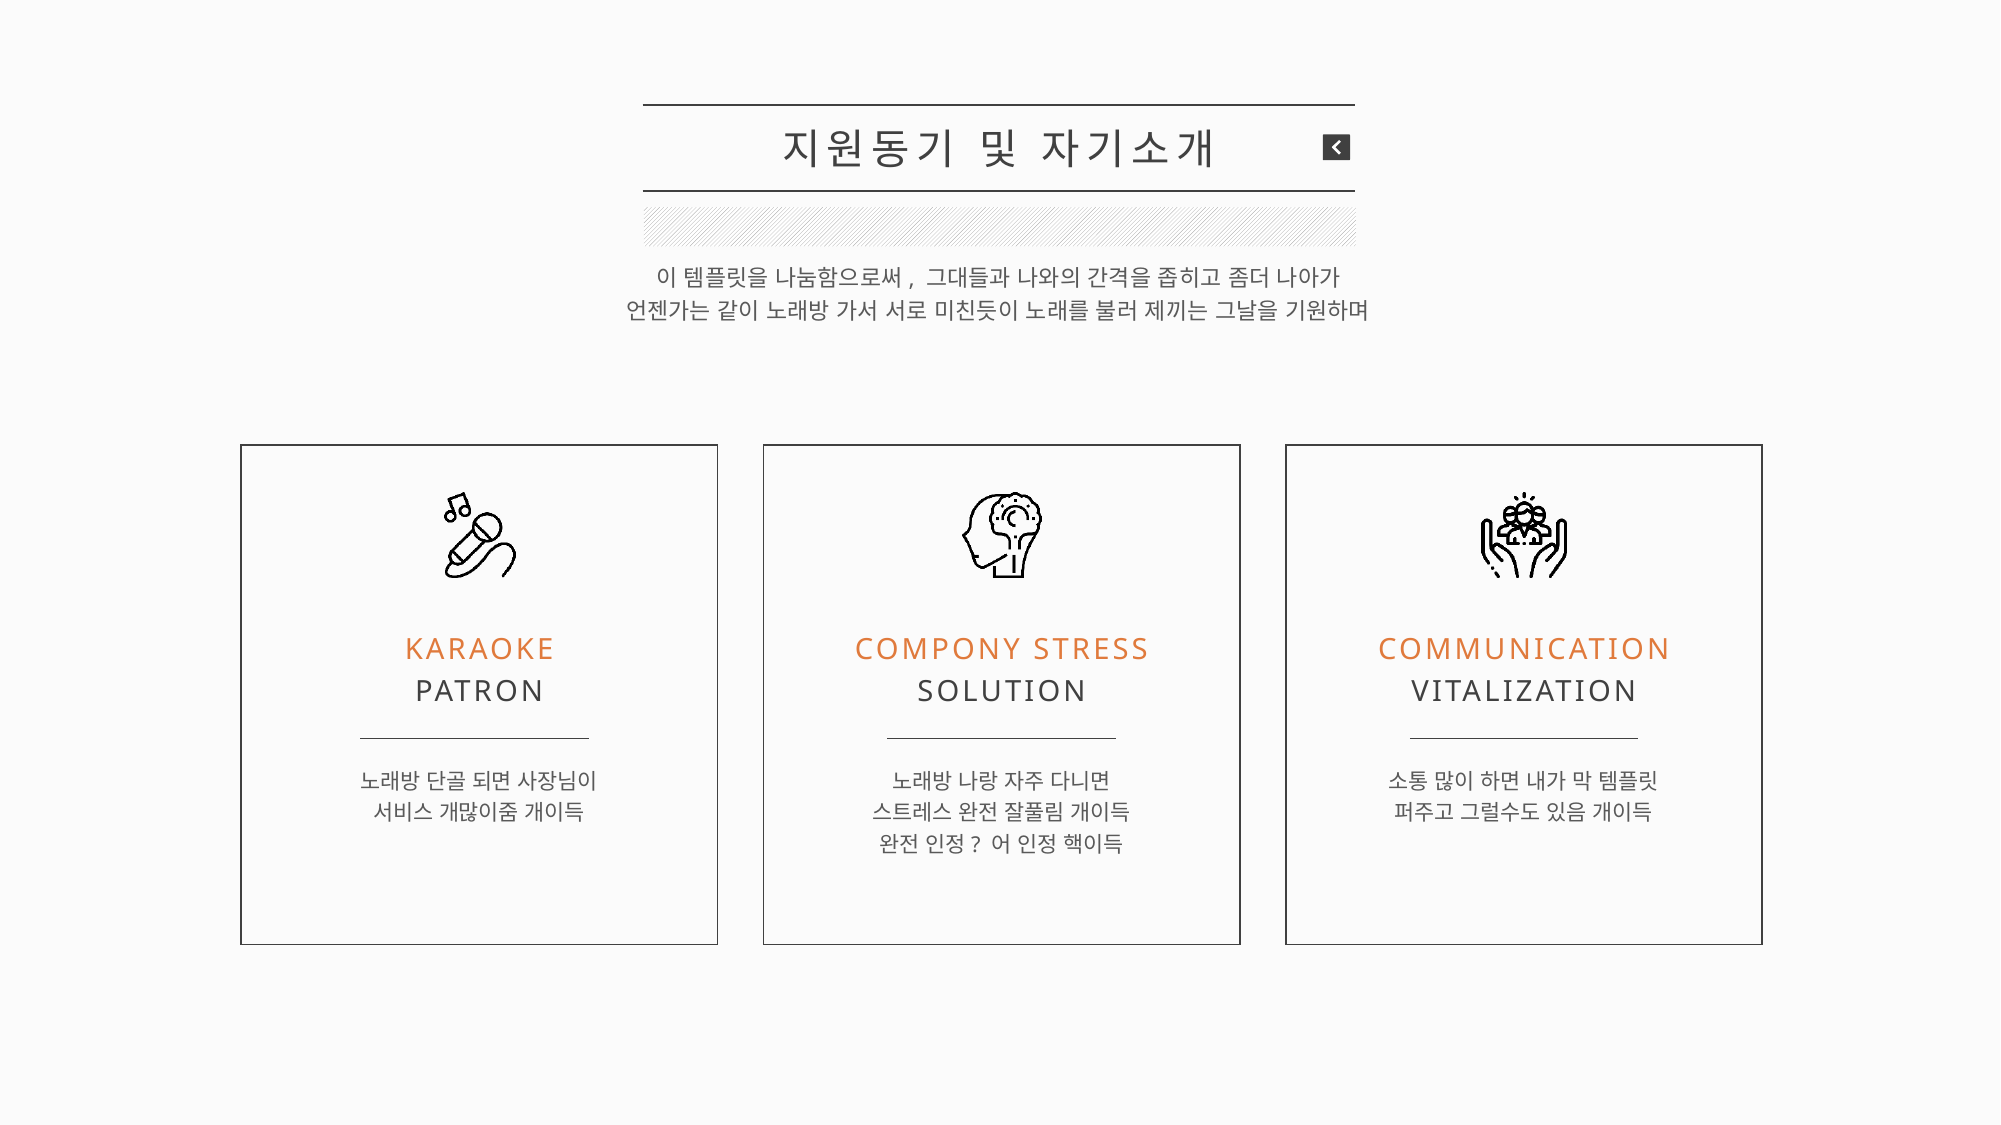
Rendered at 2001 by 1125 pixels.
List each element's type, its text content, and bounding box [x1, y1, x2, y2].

text_box [240, 444, 718, 946]
text_box 지원동기 및 자기소개 [767, 115, 1230, 181]
text_box 노래방 단골 되면 사장님이 서비스 개많이줌 개이득 [345, 755, 614, 833]
text_box 이 템플릿을 나눔함으로써, 그대들과 나와의 간격을 좁히고 좀더 나아가 언젠가는 같이 노래방 가서 서로 미친듯이 노래를 불러 제끼는 그날을 기원하며 [611, 251, 1386, 332]
text_box COMPONY STRESS SOLUTION [840, 615, 1164, 715]
text_box [643, 206, 1357, 247]
text_box KARAOKE PATRON [390, 615, 569, 715]
text_box [762, 444, 1241, 946]
picture [436, 492, 523, 578]
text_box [1322, 134, 1351, 161]
picture [1481, 492, 1567, 578]
text_box COMMUNICATION VITALIZATION [1363, 615, 1685, 715]
text_box 노래방 나랑 자주 다니면 스트레스 완전 잘풀림 개이득 완전 인정? 어 인정 핵이득 [857, 755, 1146, 864]
text_box 소통 많이 하면 내가 막 템플릿 퍼주고 그럴수도 있음 개이득 [1373, 755, 1674, 833]
picture [958, 492, 1045, 578]
text_box [1285, 444, 1763, 946]
